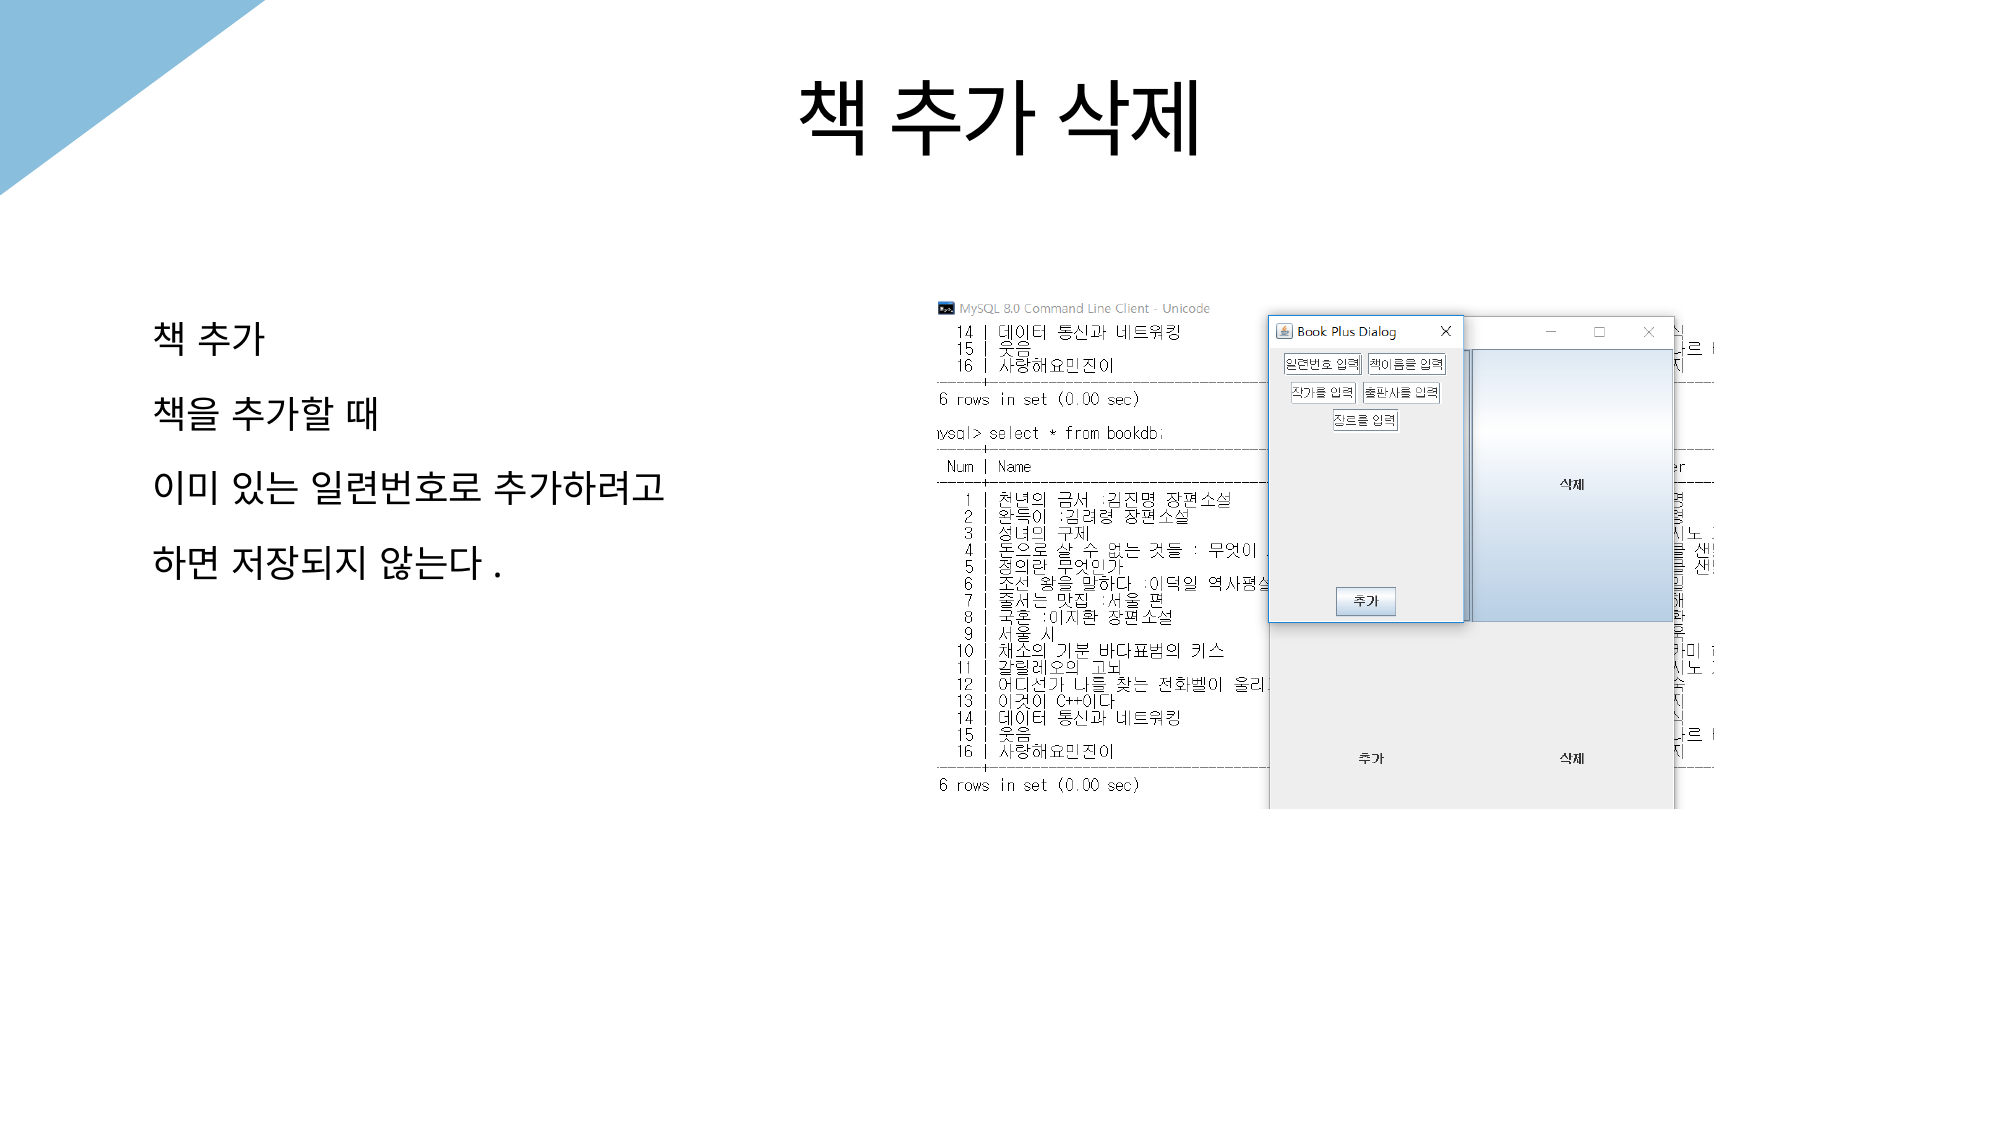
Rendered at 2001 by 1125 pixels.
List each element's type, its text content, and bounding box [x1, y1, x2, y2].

text_box 책 추가 삭제 [288, 73, 1712, 241]
picture [937, 299, 1714, 809]
text_box [0, 0, 266, 196]
text_box 책 추가 책을 추가할 때 이미 있는 일련번호로 추가하려고 하면 저장되지 않는다. [137, 299, 763, 1014]
